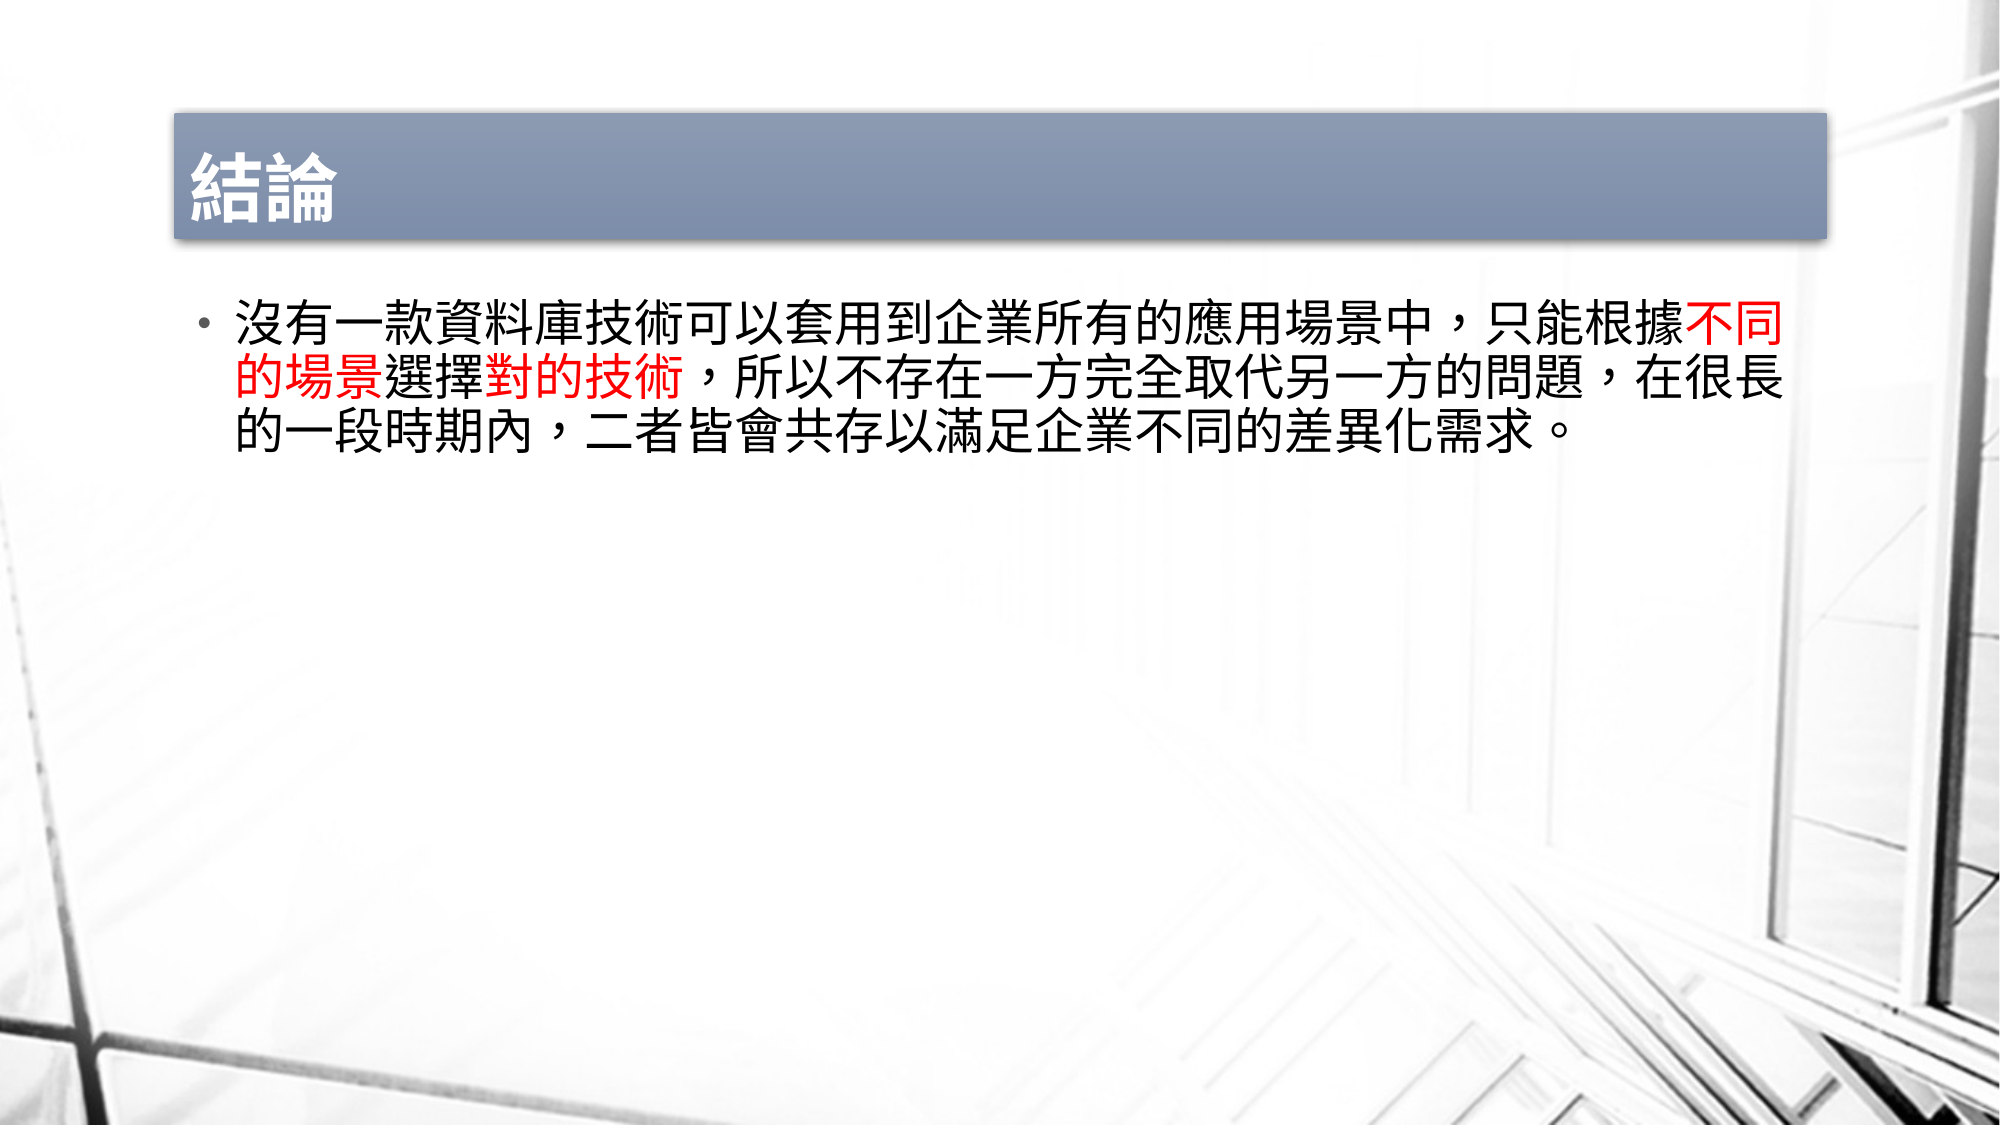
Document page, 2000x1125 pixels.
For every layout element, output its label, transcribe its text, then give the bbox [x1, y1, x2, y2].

picture [0, 0, 2000, 1125]
title 結論 [174, 113, 1827, 239]
list 沒有一款資料庫技術可以套用到企業所有的應用場景中，只能根據不同的場景選擇對的技術，所以不存在一方完全取代另一方的問題，在很長的一段時期內，二者皆會共存以滿足企業不同的差異化需求。 [174, 290, 1827, 979]
